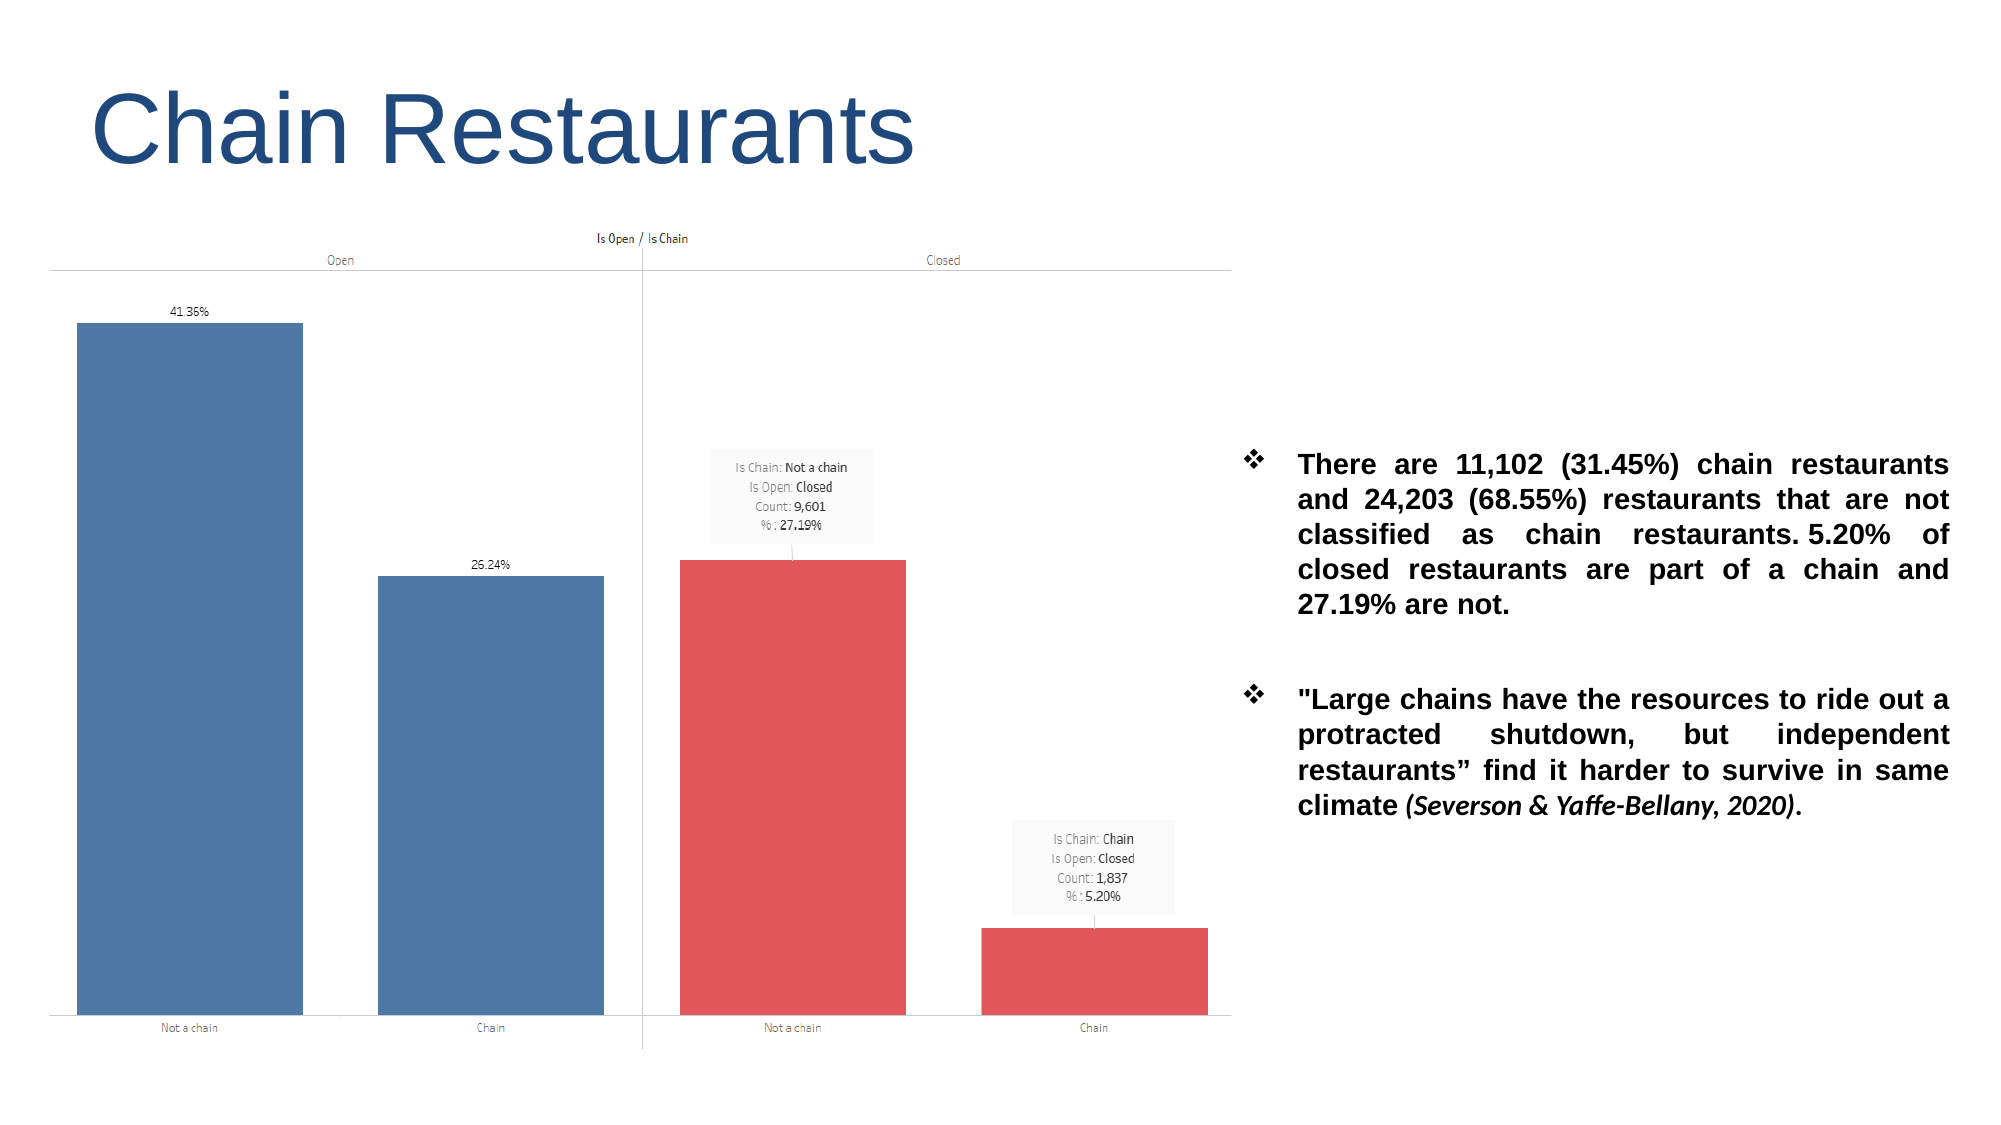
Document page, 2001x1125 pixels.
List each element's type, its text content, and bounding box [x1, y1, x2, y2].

title Chain Restaurants [90, 63, 1756, 251]
picture [49, 221, 1232, 1049]
text_box There are 11,102 (31.45%) chain restaurants and 24,203 (68.55%) restaurants that are not classified as chain restaurants. 5.20% of closed restaurants are part of a chain and 27.19% are not. "Large chains have the resources to ride out a protracted shutdown, but independent restaurants” find it harder to survive in same climate (Severson & Yaffe-Bellany, 2020). [1241, 445, 1951, 825]
